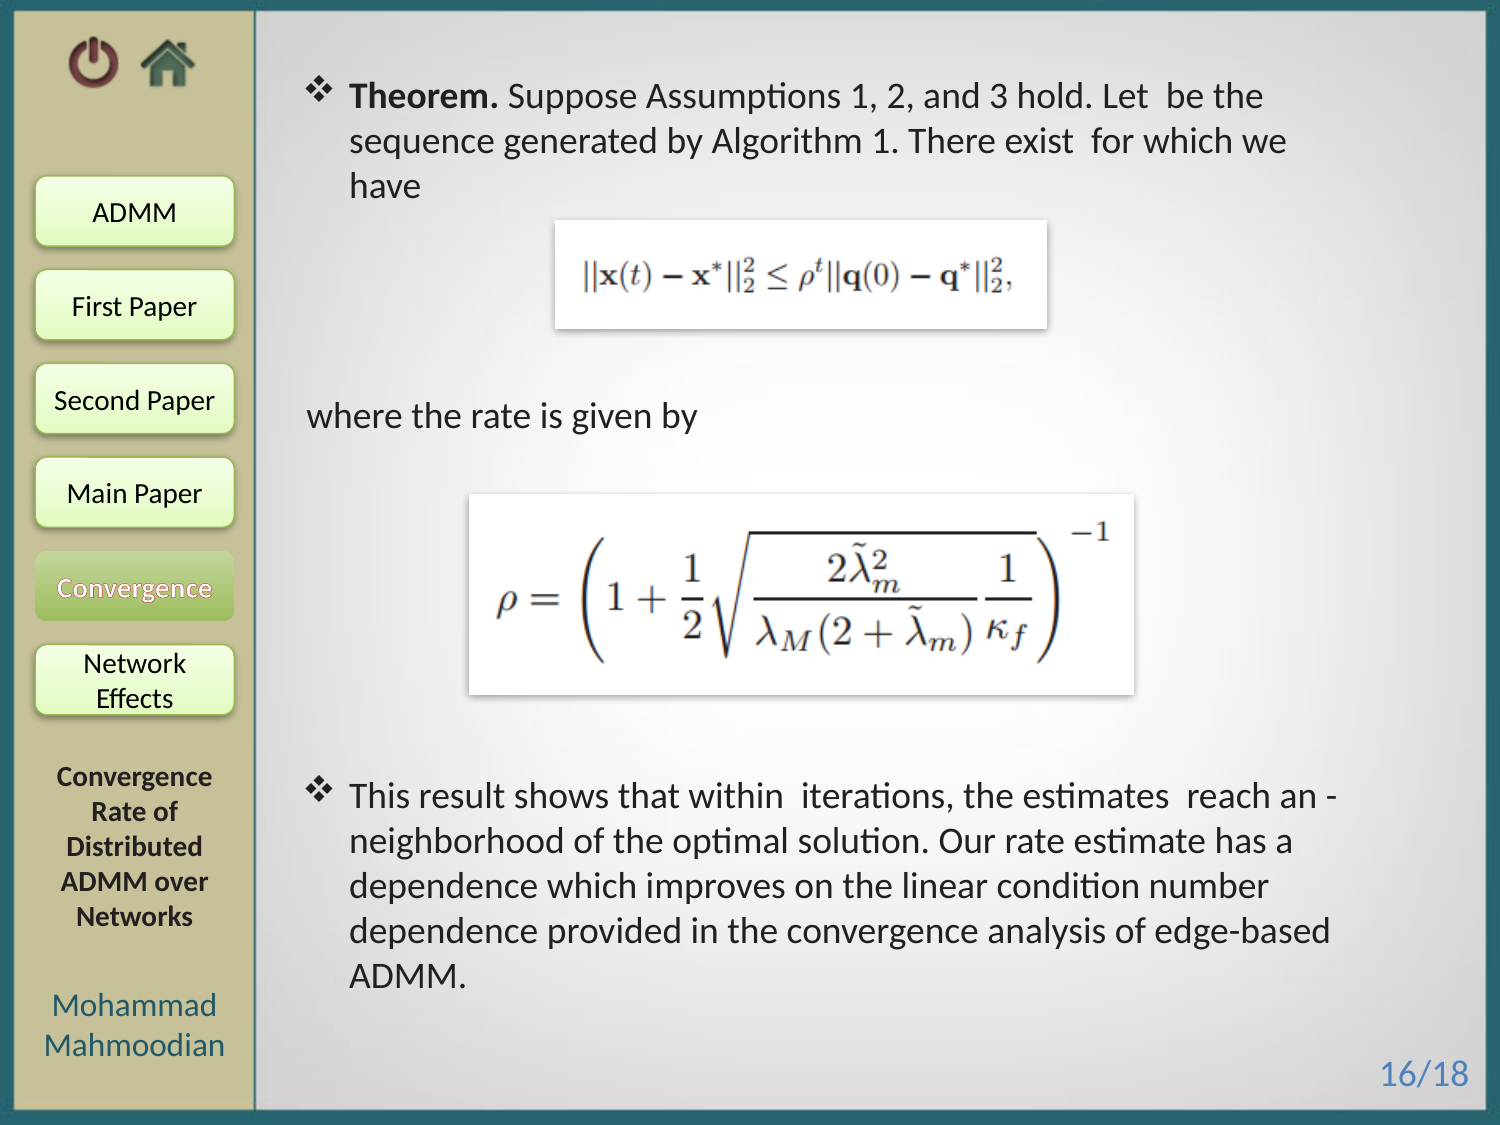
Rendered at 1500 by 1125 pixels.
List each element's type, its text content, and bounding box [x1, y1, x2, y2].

text_box Convergence [35, 550, 235, 622]
picture [0, 0, 1500, 1125]
text_box Second Paper [34, 362, 236, 435]
text_box Main Paper [34, 456, 236, 529]
text_box Mohammad Mahmoodian [11, 975, 258, 1071]
text_box Convergence Rate of Distributed ADMM over Networks [11, 749, 258, 940]
text_box 16/18 [1364, 1041, 1496, 1102]
text_box ADMM [34, 174, 236, 247]
text_box Network Effects [34, 643, 236, 716]
text_box First Paper [34, 268, 236, 341]
